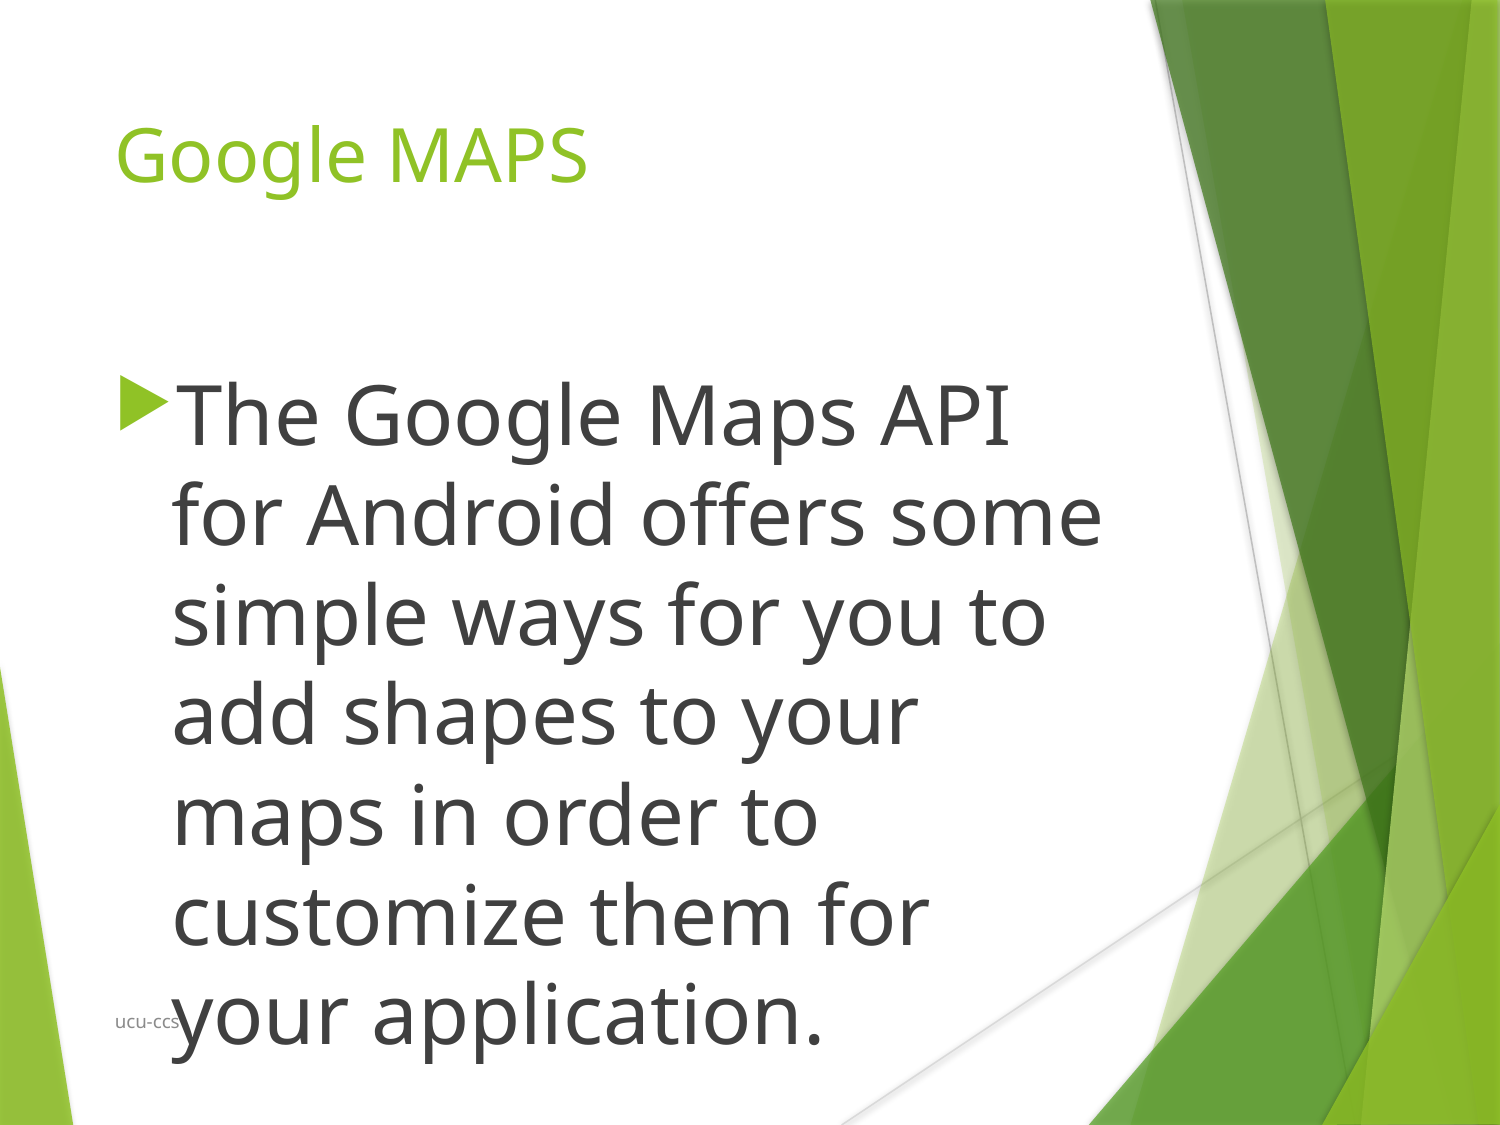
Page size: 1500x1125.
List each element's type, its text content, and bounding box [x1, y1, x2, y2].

text_box ucu-ccs [99, 991, 859, 1051]
text_box Google MAPS [99, 99, 1142, 317]
text_box The Google Maps API for Android offers some simple ways for you to add shapes to your maps in order to customize them for your application. [99, 354, 1142, 991]
